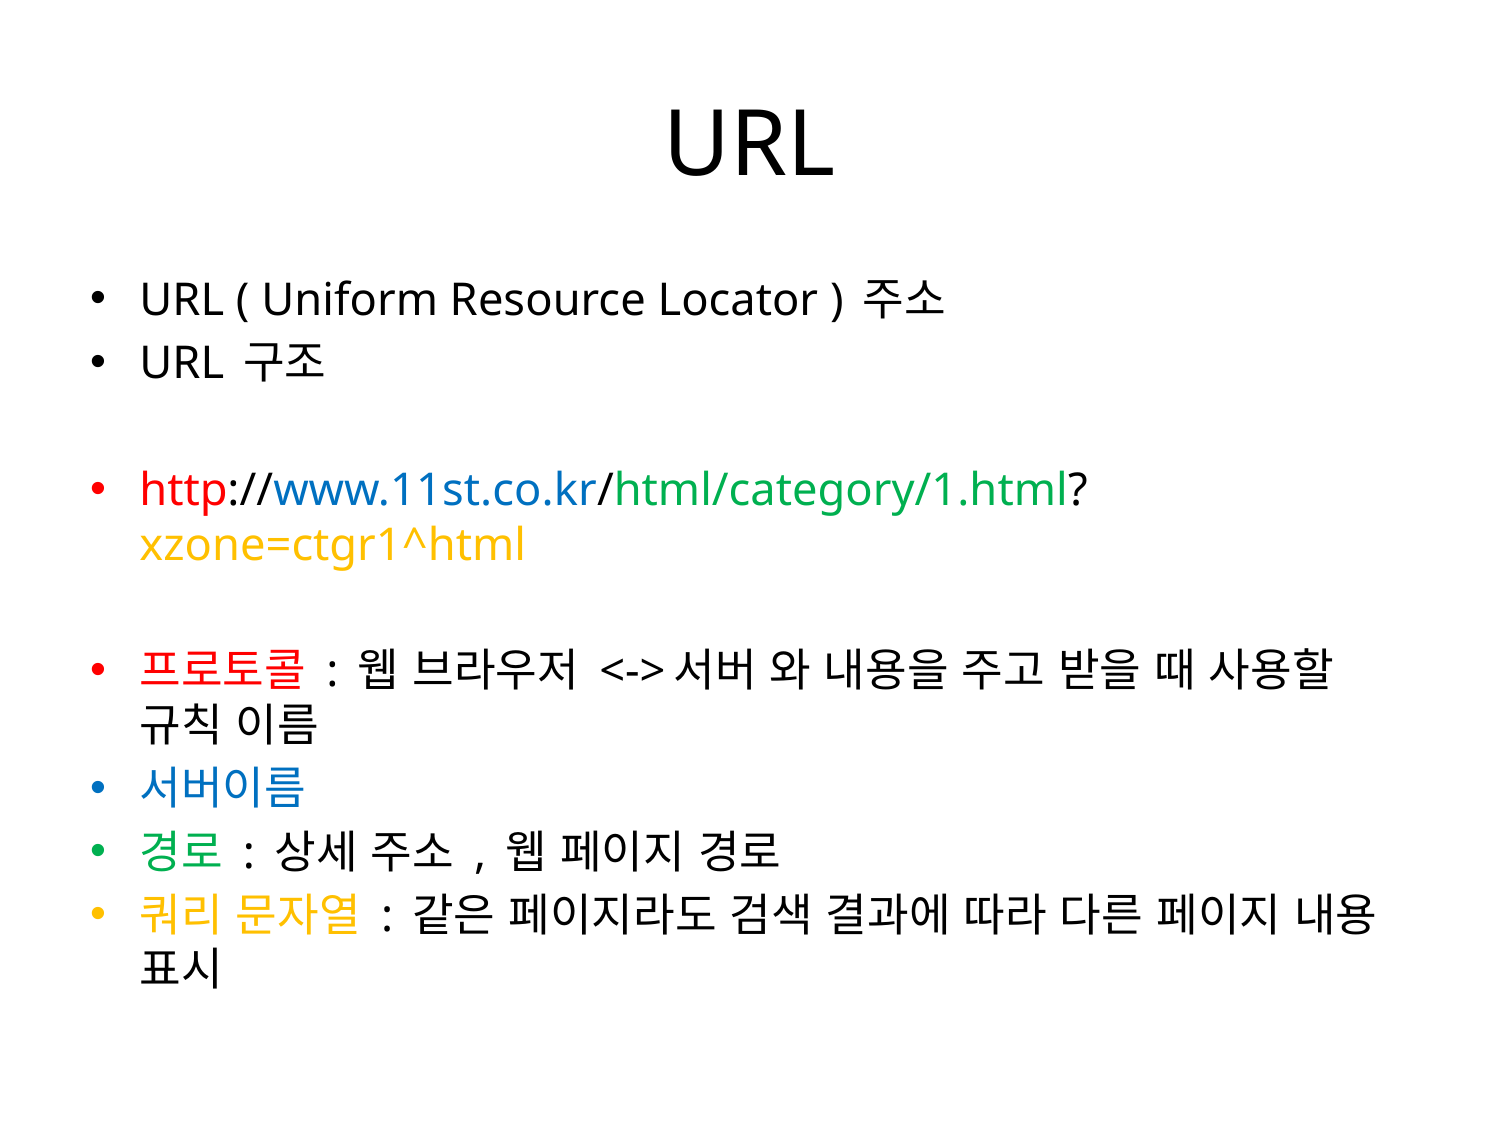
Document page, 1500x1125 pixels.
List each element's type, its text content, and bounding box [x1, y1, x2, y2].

title URL [75, 45, 1425, 233]
list URL ( Uniform Resource Locator ) 주소 URL 구조 http://www.11st.co.kr/html/category/1.html?xzone=ctgr1^html 프로토콜 : 웹 브라우저 <->서버 와 내용을 주고 받을 때 사용할 규칙 이름 서버이름 경로 : 상세 주소 , 웹 페이지 경로 쿼리 문자열 : 같은 페이지라도 검색 결과에 따라 다른 페이지 내용 표시 [75, 262, 1425, 1005]
